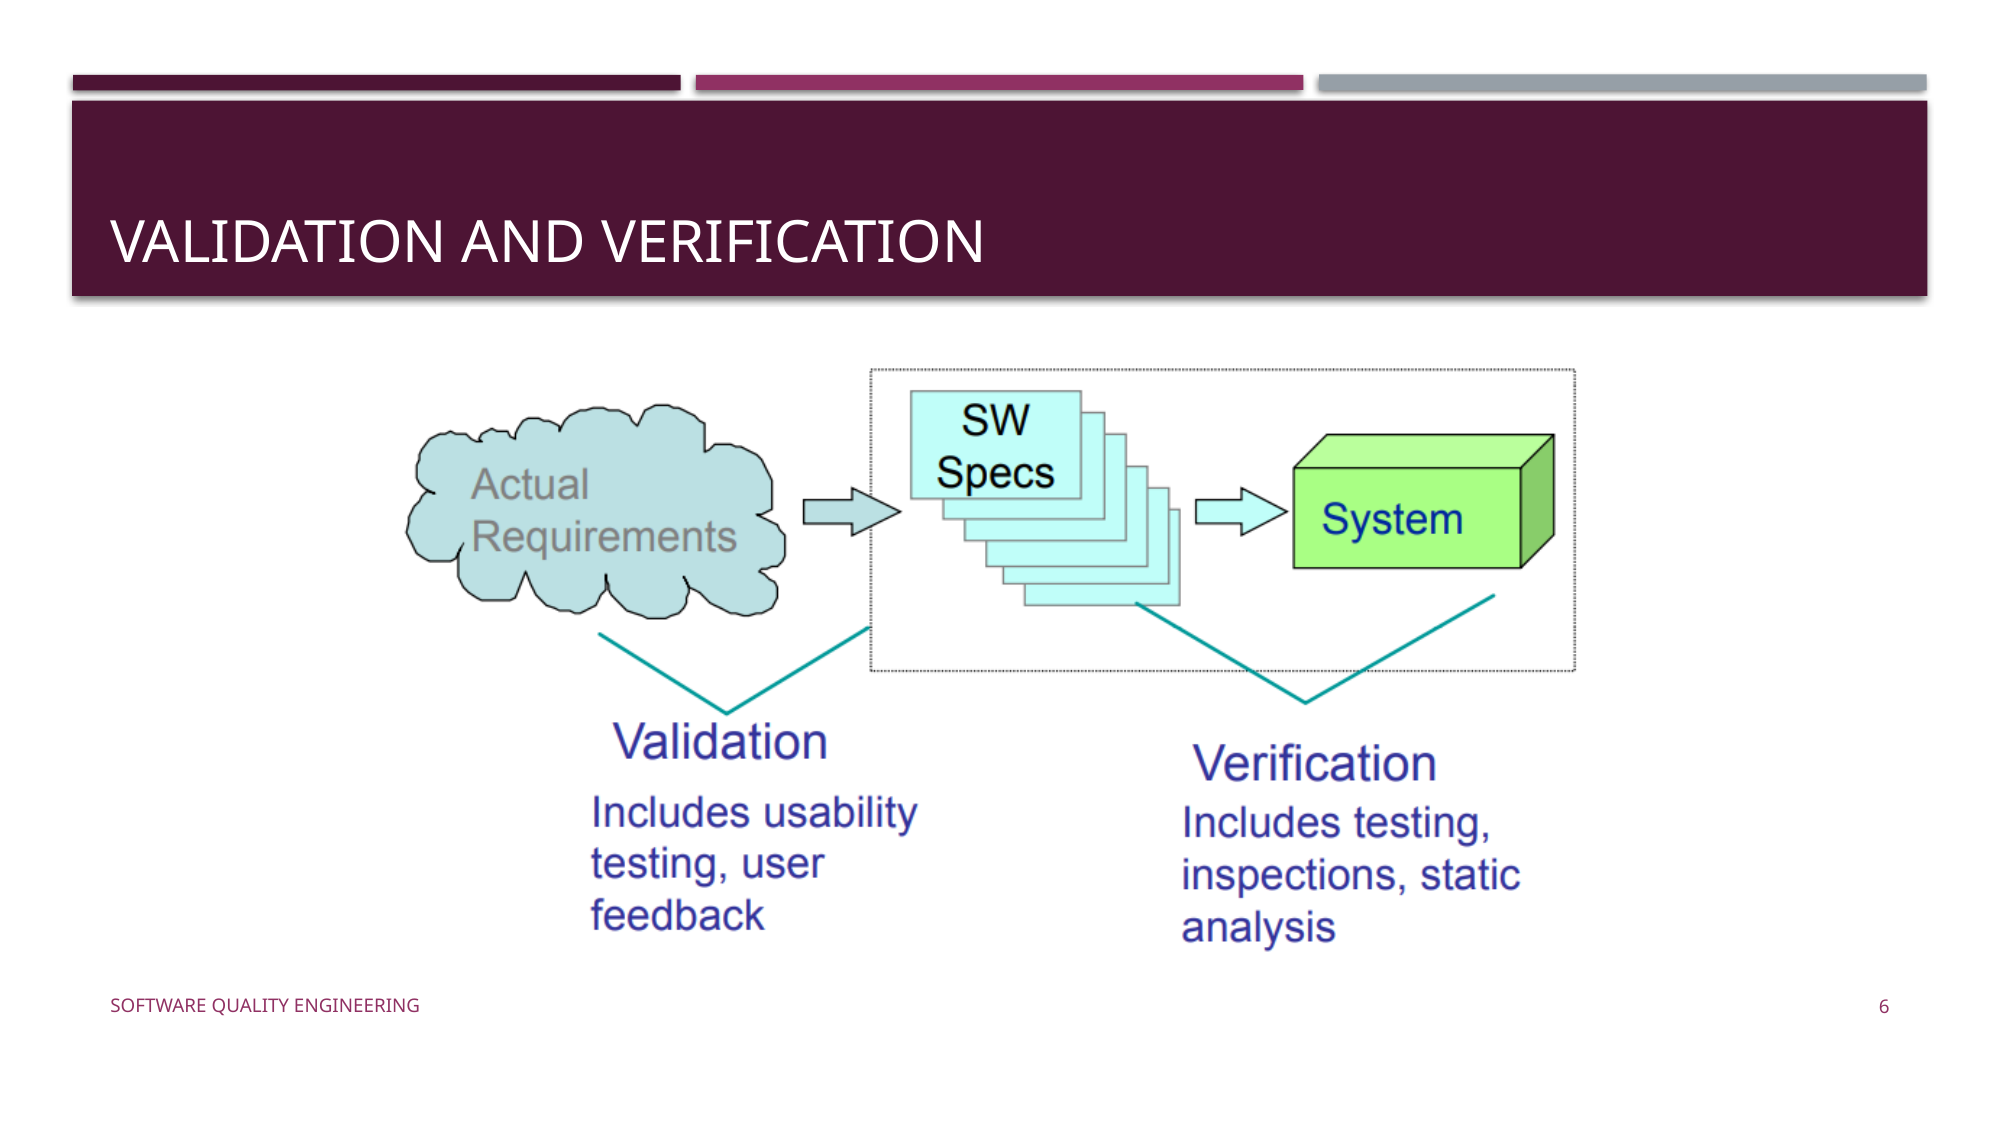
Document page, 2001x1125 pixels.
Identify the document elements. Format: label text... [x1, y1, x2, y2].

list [320, 357, 1680, 962]
title Validation and Verification [95, 115, 1905, 282]
footer Software Quality Engineering [95, 976, 1230, 1037]
slide_number 6 [1732, 977, 1905, 1037]
